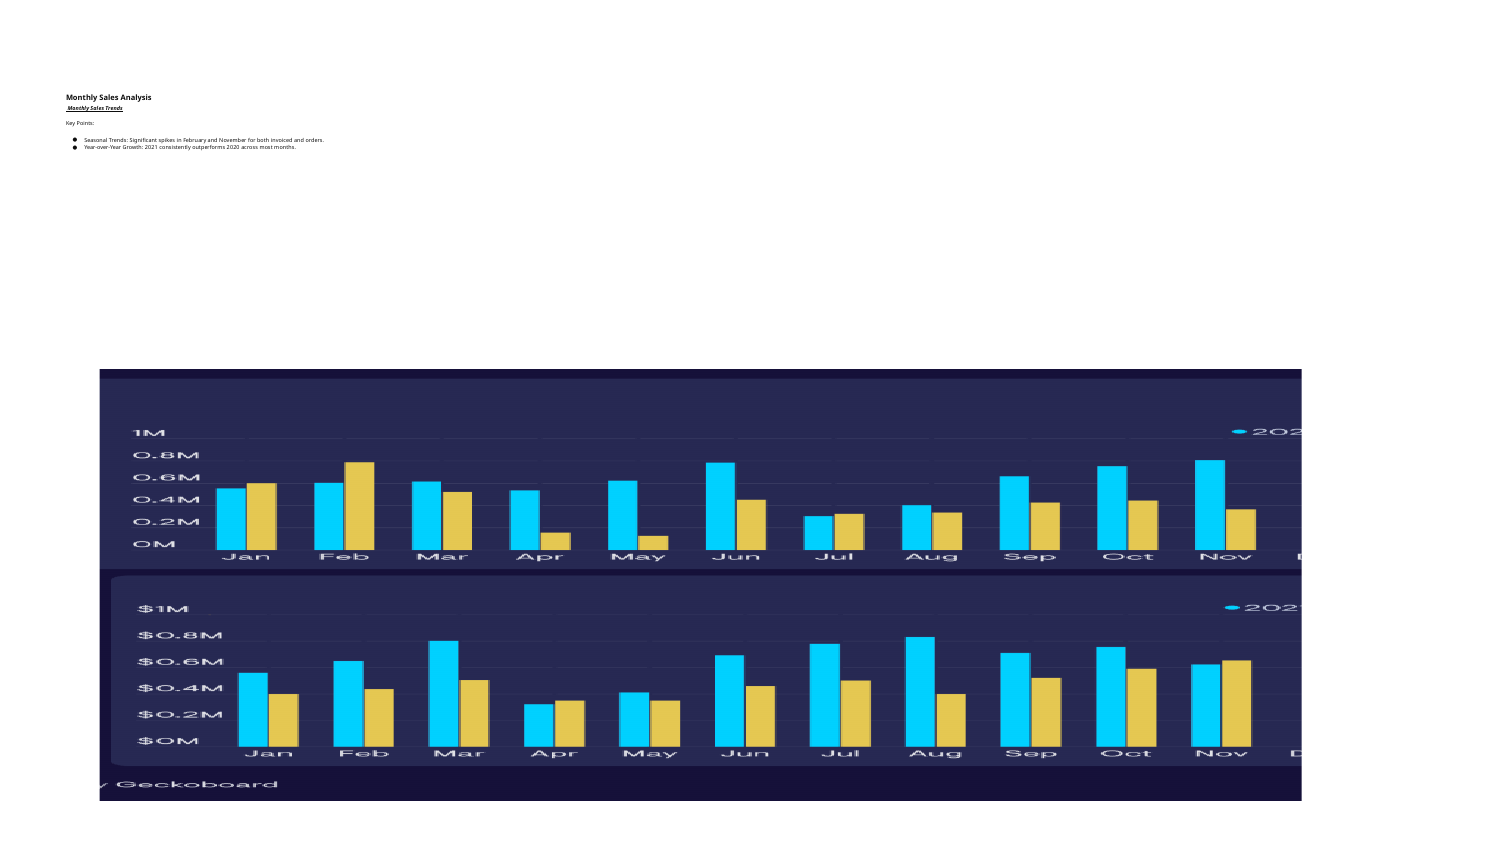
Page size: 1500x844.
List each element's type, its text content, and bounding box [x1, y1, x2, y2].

picture [99, 369, 1302, 833]
title Monthly Sales Analysis Monthly Sales Trends Key Points: Seasonal Trends: Significant spikes in February and November for both invoiced and orders. Year-over-Year Growth: 2021 consistently outperforms 2020 across most months. [51, 72, 1449, 167]
